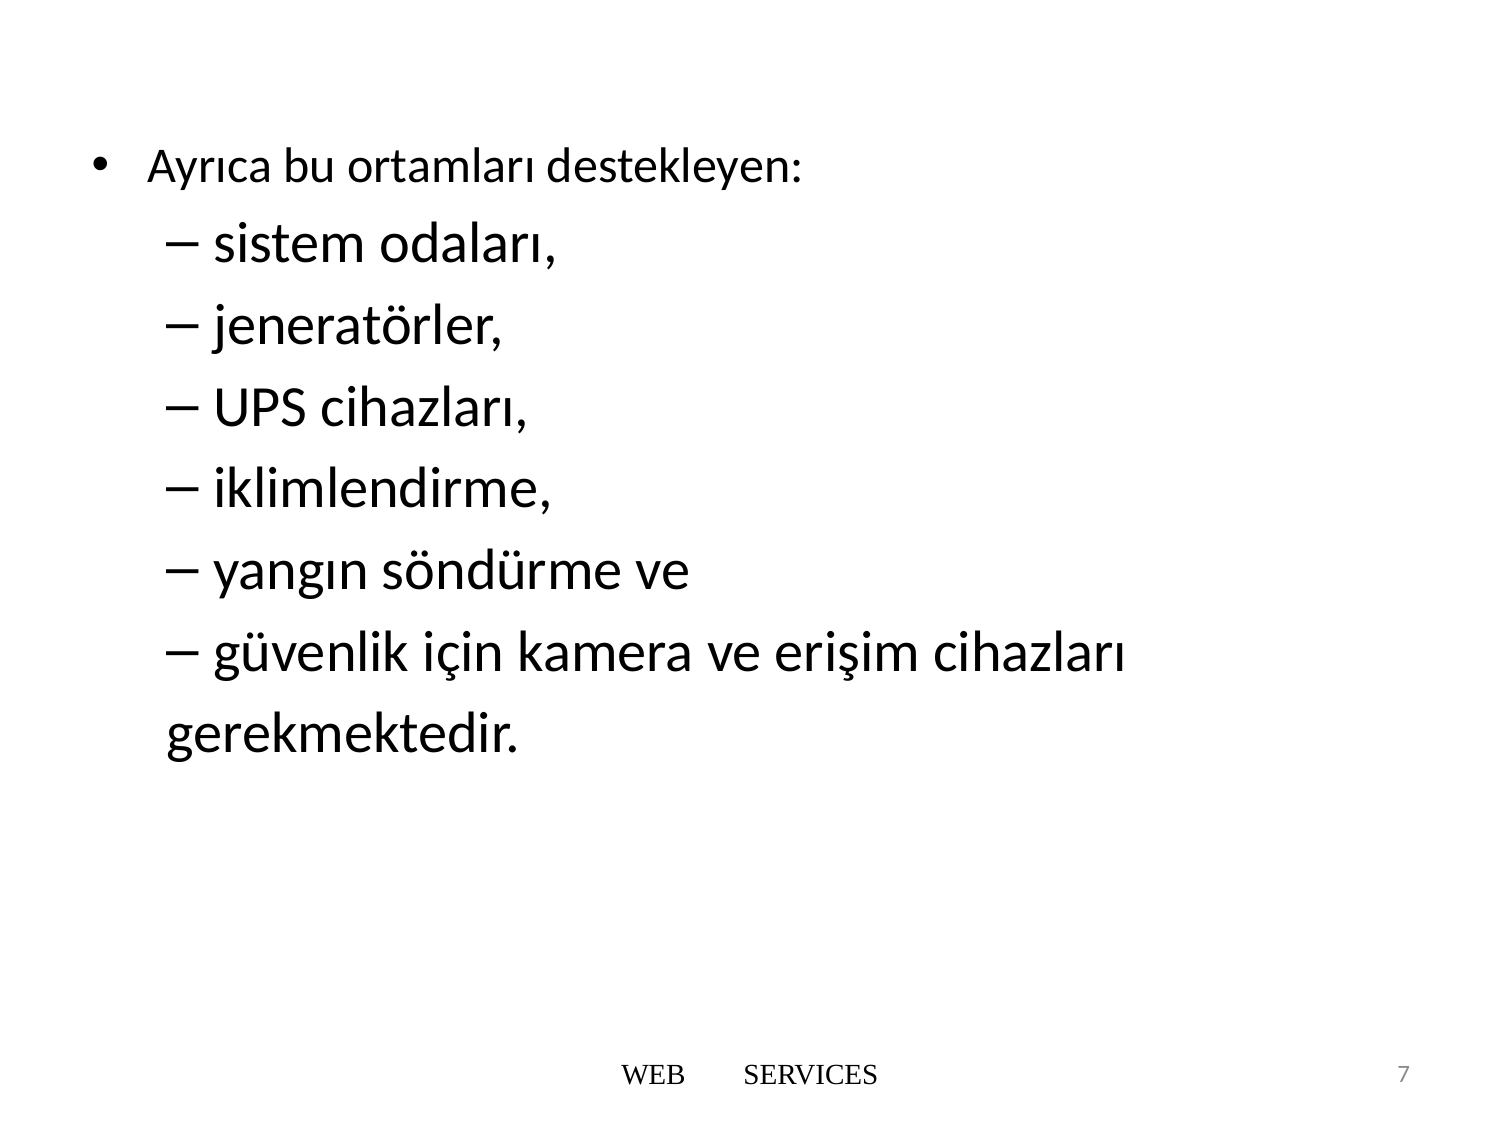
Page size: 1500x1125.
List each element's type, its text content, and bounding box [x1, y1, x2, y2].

footer WEB SERVICES [512, 1042, 988, 1103]
slide_number 7 [1074, 1042, 1425, 1103]
list Ayrıca bu ortamları destekleyen: sistem odaları, jeneratörler, UPS cihazları, iklimlendirme, yangın söndürme ve güvenlik için kamera ve erişim cihazları gerekmektedir. [76, 125, 1427, 846]
